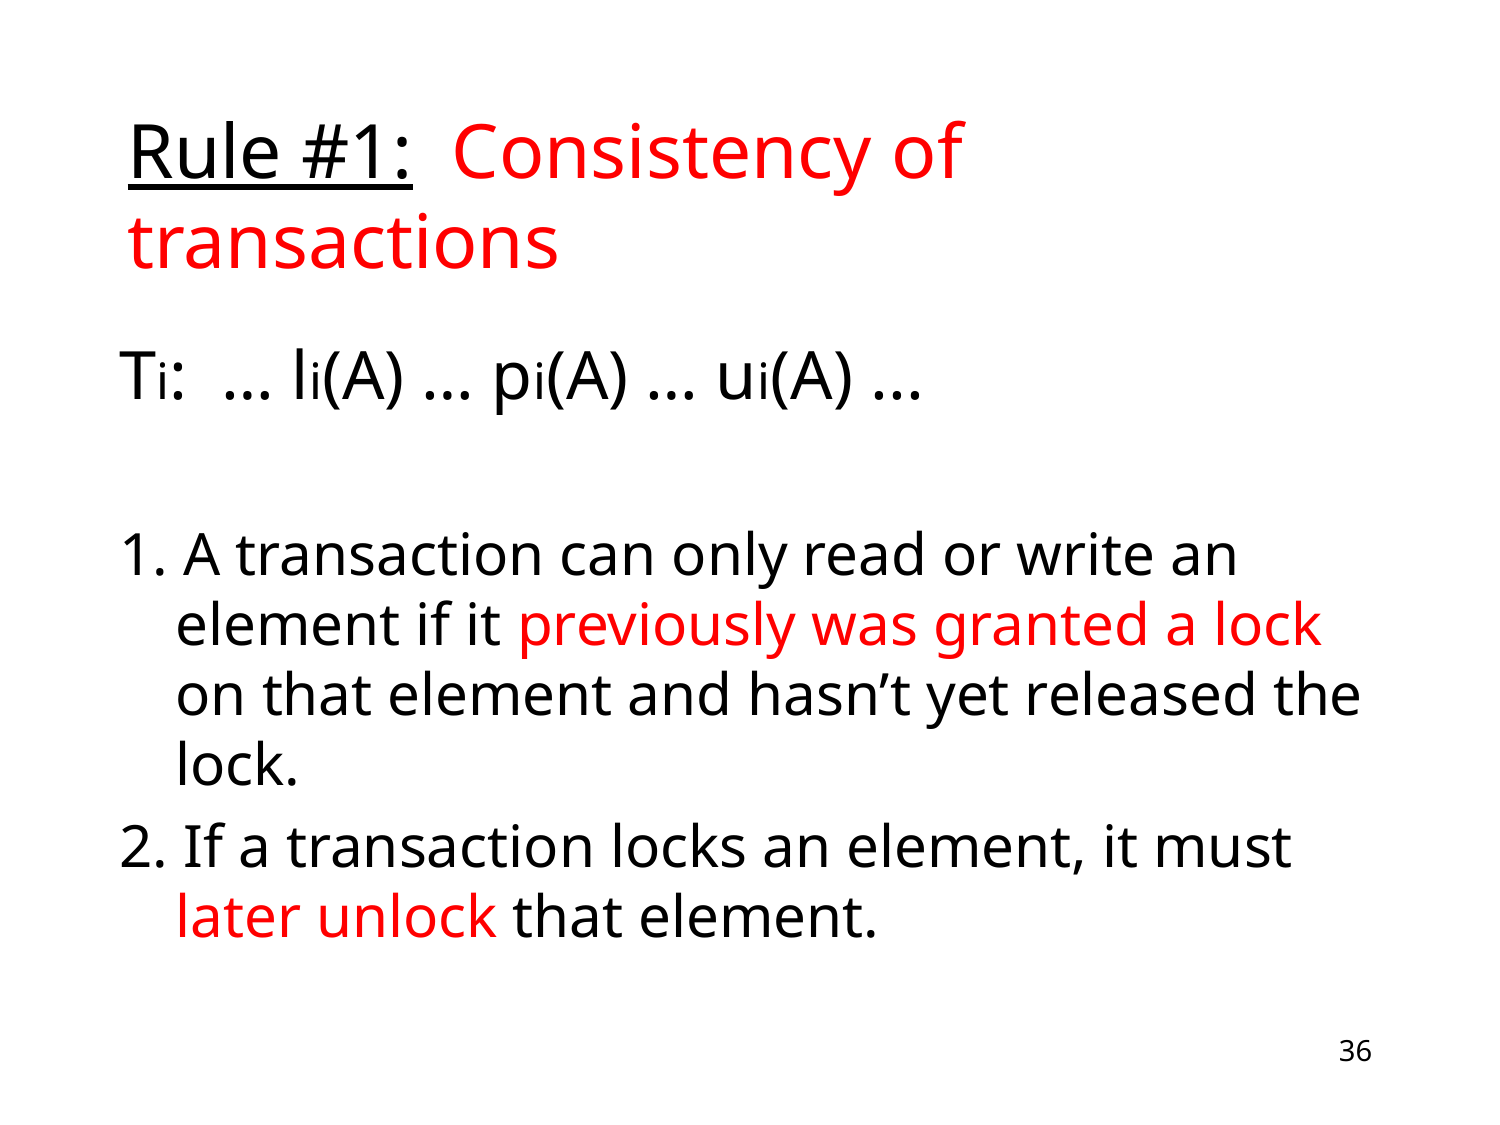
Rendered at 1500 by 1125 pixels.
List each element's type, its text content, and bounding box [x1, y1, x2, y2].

title Rule #1: Consistency of transactions [112, 99, 1388, 288]
slide_number 36 [1074, 1024, 1388, 1101]
list Ti: … li(A) … pi(A) … ui(A) ... 1. A transaction can only read or write an element if it previously was granted a lock on that element and hasn’t yet released the lock. 2. If a transaction locks an element, it must later unlock that element. [104, 324, 1380, 997]
